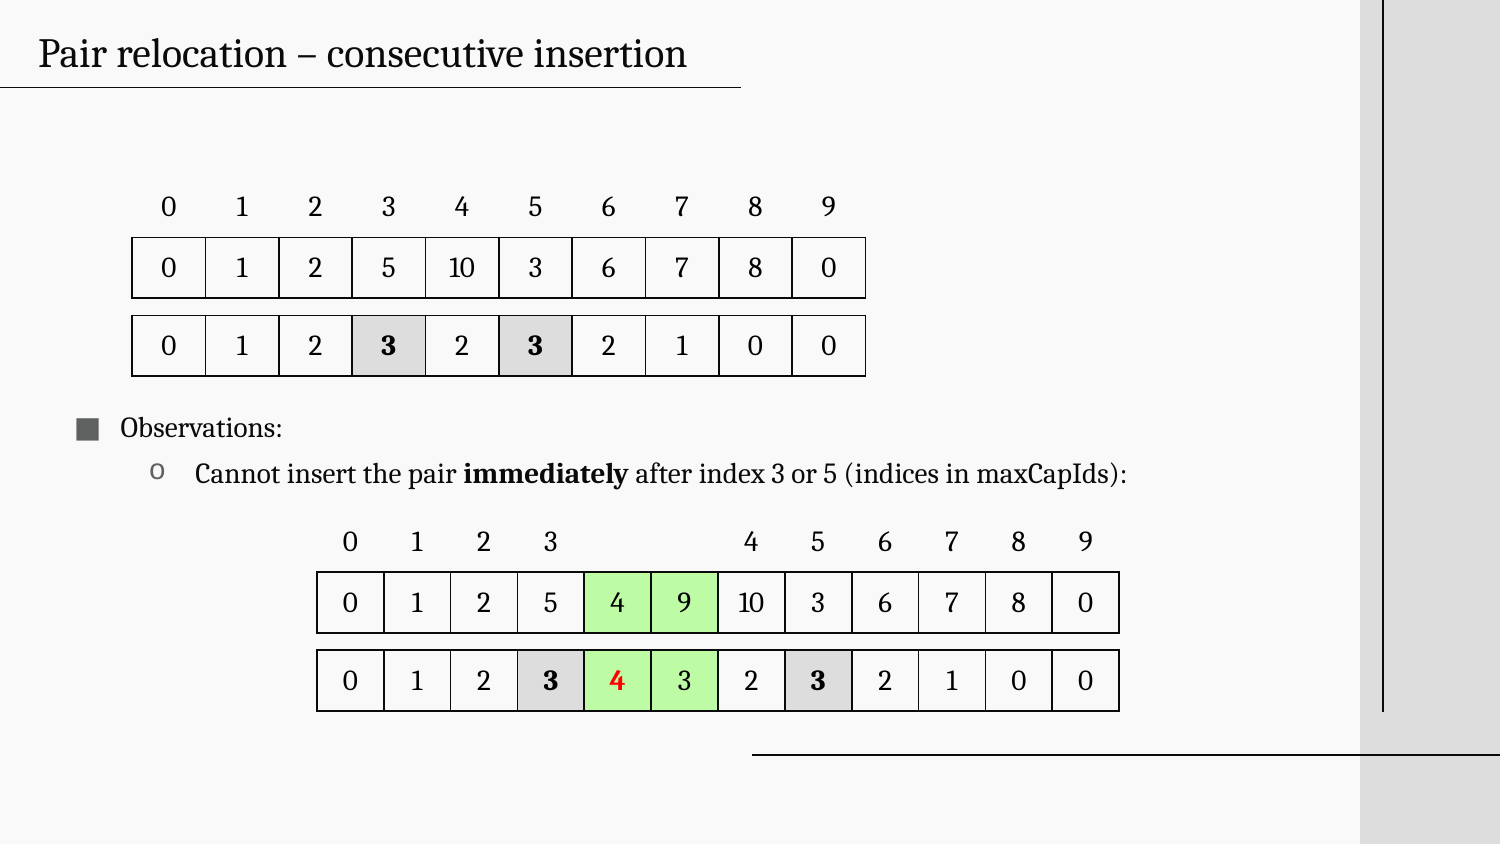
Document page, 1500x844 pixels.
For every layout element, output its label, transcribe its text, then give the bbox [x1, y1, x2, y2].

text_box Observations: [58, 388, 1311, 508]
text_box Cannot insert the pair immediately after index 3 or 5 (indices in maxCapIds): [58, 446, 1228, 497]
title Pair relocation – consecutive insertion [23, 10, 768, 120]
